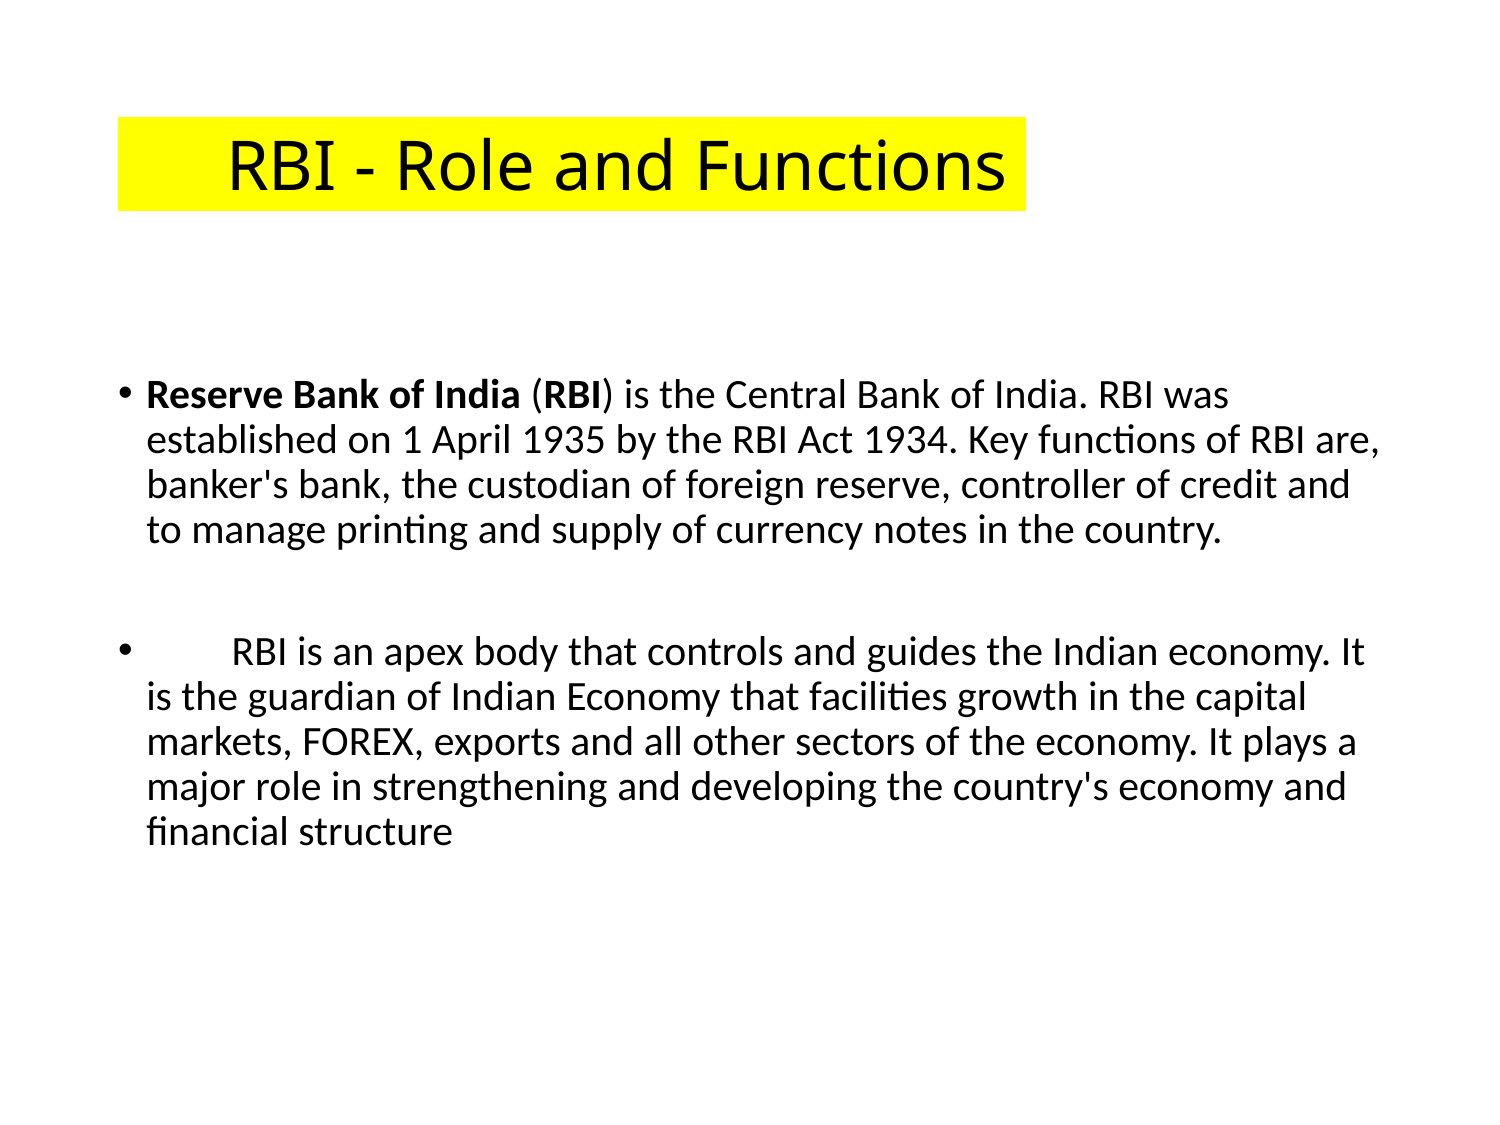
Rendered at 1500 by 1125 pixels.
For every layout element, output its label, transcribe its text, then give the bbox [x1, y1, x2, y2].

list Reserve Bank of India (RBI) is the Central Bank of India. RBI was established on 1 April 1935 by the RBI Act 1934. Key functions of RBI are, banker's bank, the custodian of foreign reserve, controller of credit and to manage printing and supply of currency notes in the country. RBI is an apex body that controls and guides the Indian economy. It is the guardian of Indian Economy that facilities growth in the capital markets, FOREX, exports and all other sectors of the economy. It plays a major role in strengthening and developing the country's economy and financial structure [103, 299, 1397, 1014]
title RBI - Role and Functions [103, 59, 1397, 278]
